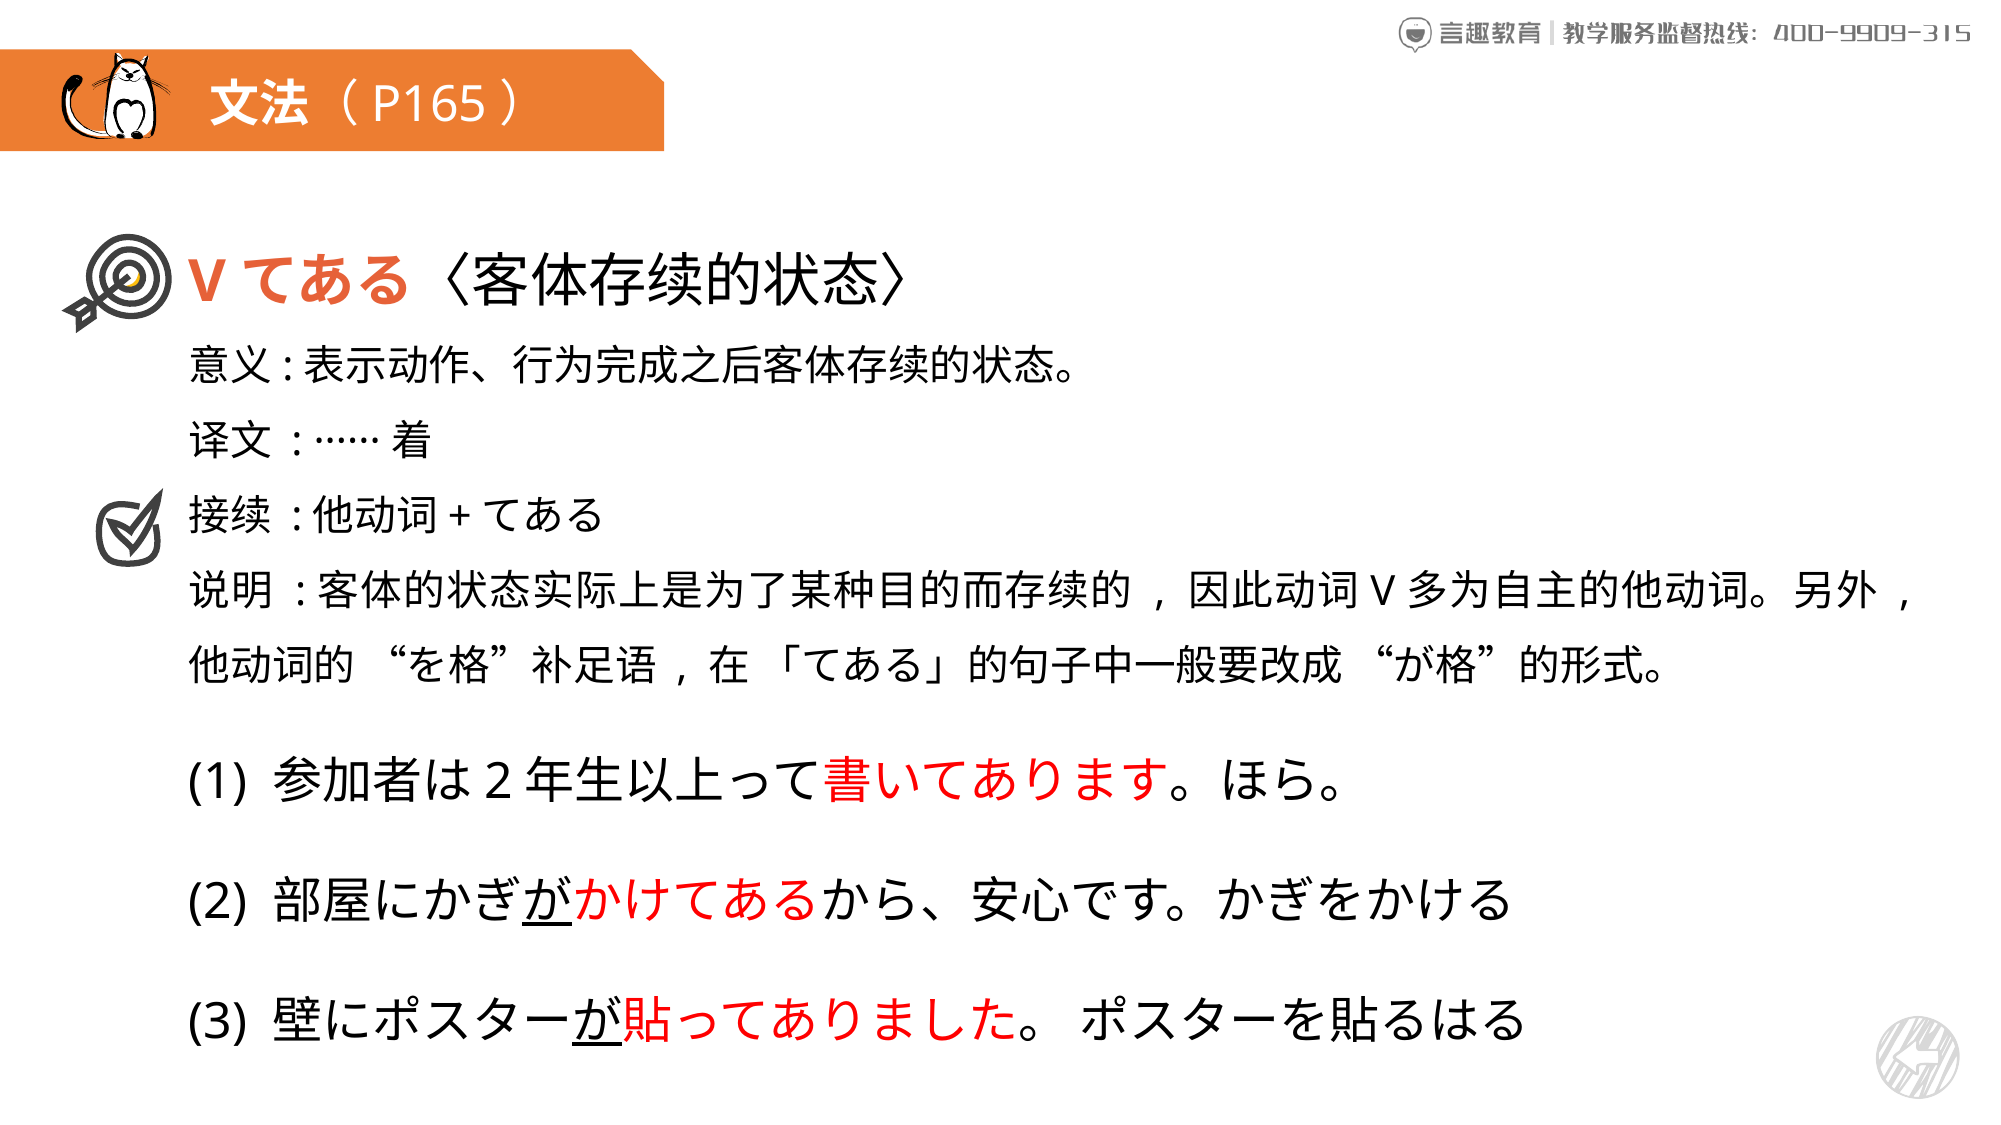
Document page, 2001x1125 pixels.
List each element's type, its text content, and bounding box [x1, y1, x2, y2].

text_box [63, 243, 171, 323]
picture [1864, 1009, 1967, 1112]
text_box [0, 49, 665, 151]
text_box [98, 496, 159, 564]
text_box Vてある〈客体存续的状态〉 意义:表示动作、行为完成之后客体存续的状态。 译文 : ······着 接续 :他动词+てある 说明 :客体的状态实际上是为了某种目的而存续的 , 因此动词V多为自主的他动词。另外 , 他动词的 “を格”补足语 , 在 「てある」的句子中一般要改成 “が格”的形式。 (1) 参加者は2年生以上って書いてあります。ほら。 (2) 部屋にかぎがかけてあるから、安心です。かぎをかける (3) 壁にポスターが貼ってありました。 ポスターを貼るはる [173, 166, 1926, 1056]
